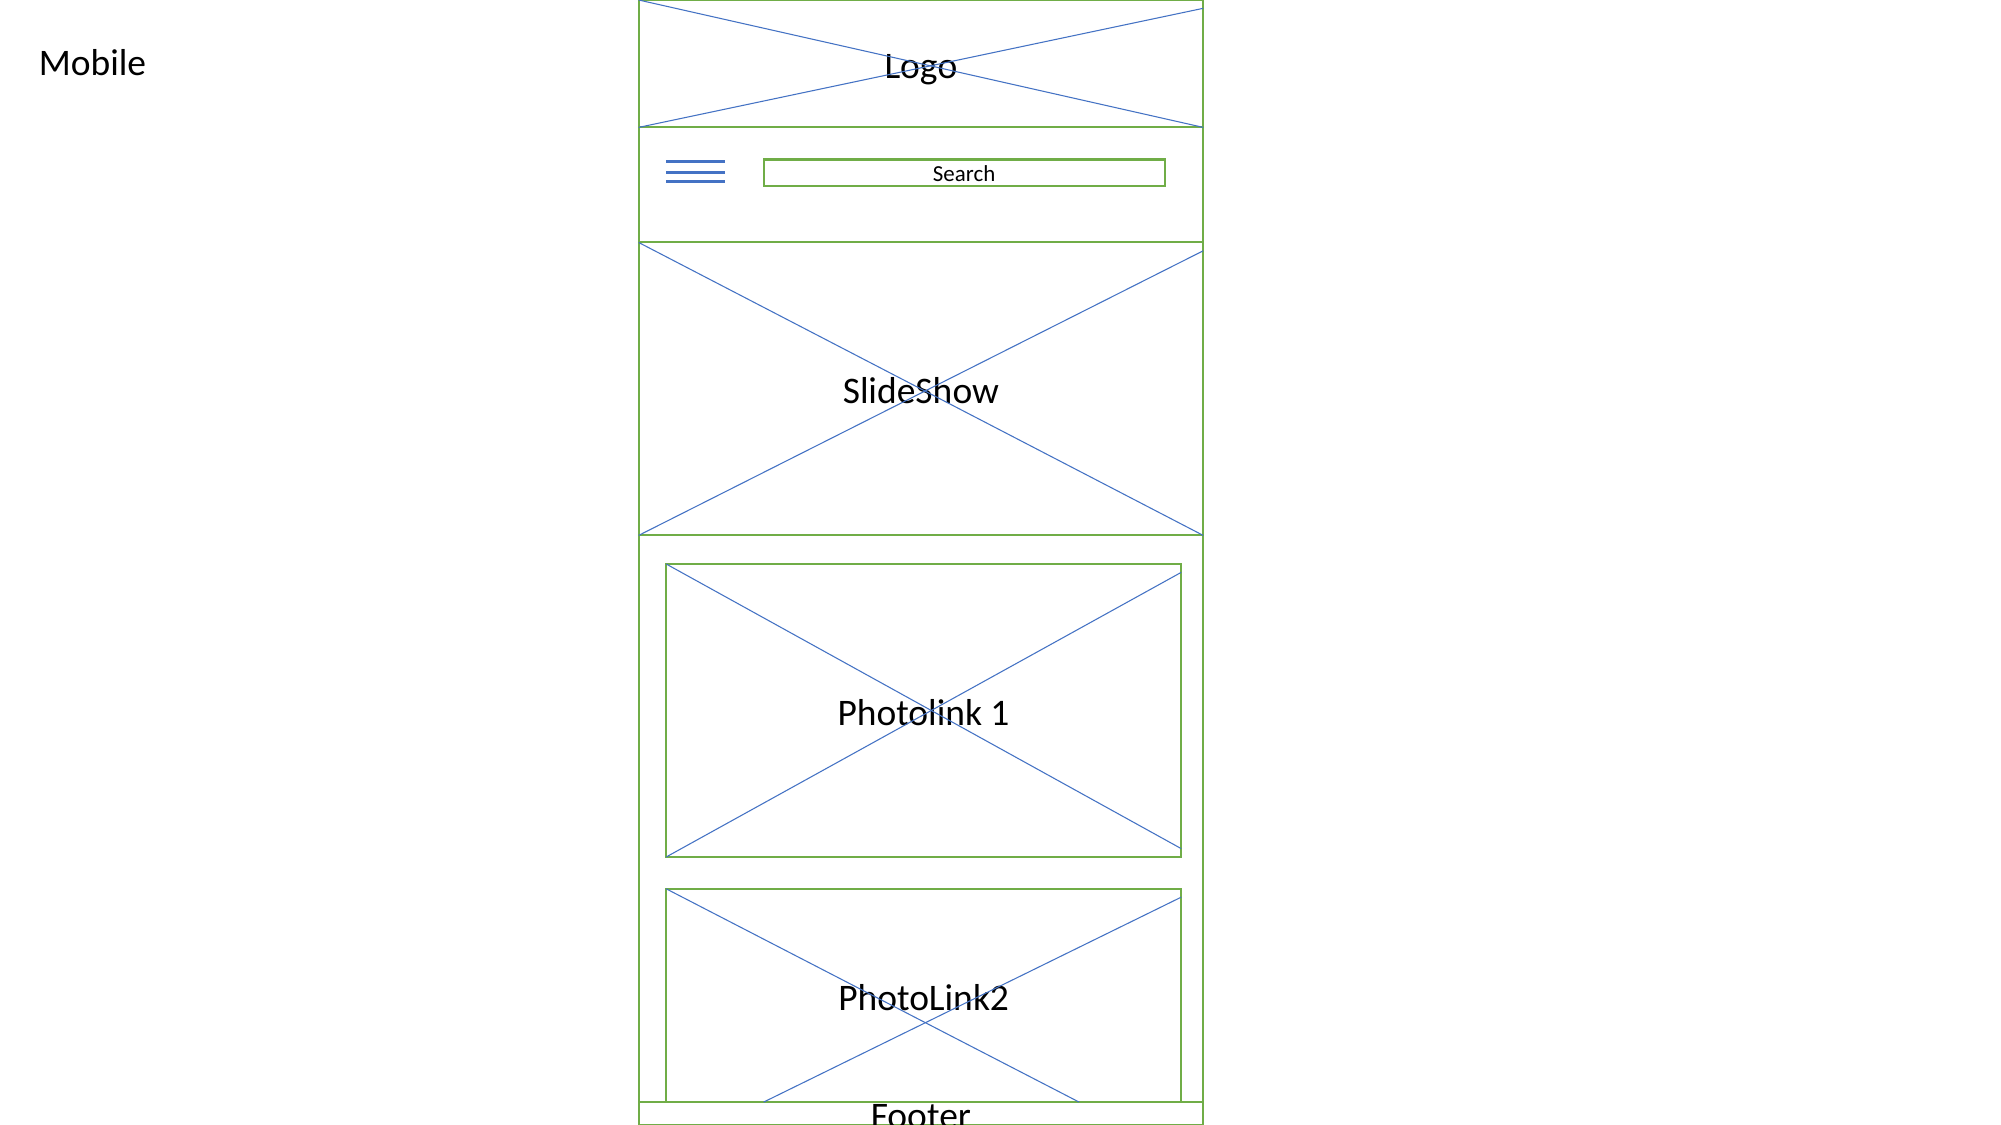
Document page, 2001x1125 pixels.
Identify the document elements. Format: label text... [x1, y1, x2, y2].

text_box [763, 897, 1182, 1103]
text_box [638, 0, 1204, 8]
text_box [638, 128, 1204, 241]
text_box Mobile [24, 30, 279, 91]
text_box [666, 572, 1182, 857]
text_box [638, 242, 1204, 250]
text_box Footer [638, 1101, 1204, 1125]
text_box PhotoLink2 [1080, 888, 1182, 897]
text_box [638, 536, 1204, 1101]
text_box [666, 888, 1080, 1103]
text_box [638, 250, 1204, 536]
text_box Search [763, 158, 1166, 187]
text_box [638, 8, 1204, 128]
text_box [666, 564, 1182, 572]
